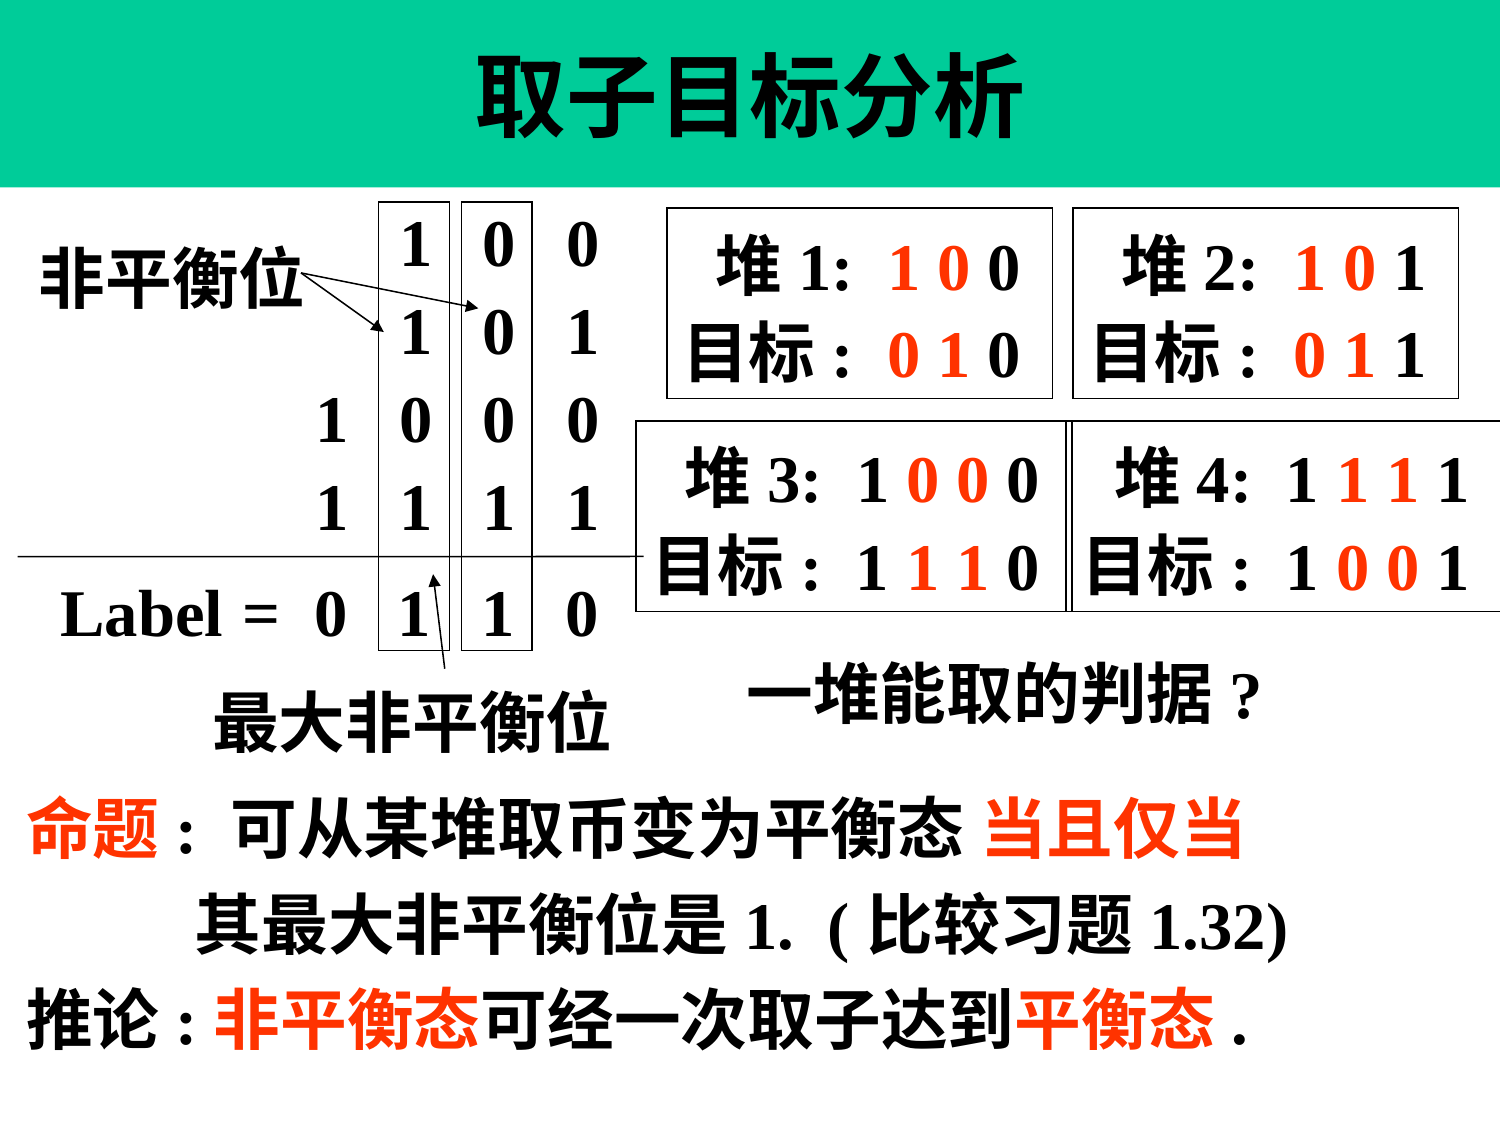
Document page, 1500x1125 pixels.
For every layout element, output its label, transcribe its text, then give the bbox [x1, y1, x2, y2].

text_box 堆2: 1 0 1 目标: 0 1 1 [1073, 207, 1459, 399]
text_box 堆1: 1 0 0 目标: 0 1 0 [667, 207, 1053, 399]
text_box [196, 573, 644, 769]
text_box 命题: 可从某堆取币变为平衡态 当且仅当 其最大非平衡位是1. (比较习题1.32) 推论:非平衡态可经一次取子达到平衡态. [11, 763, 1321, 1066]
text_box 堆4: 1 1 1 1 目标: 1 0 0 1 [1066, 420, 1500, 612]
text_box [17, 184, 644, 656]
text_box 一堆能取的判据? [731, 628, 1278, 740]
text_box 堆3: 1 0 0 0 目标: 1 1 1 0 [649, 420, 1066, 612]
title 取子目标分析 [0, 0, 1500, 188]
